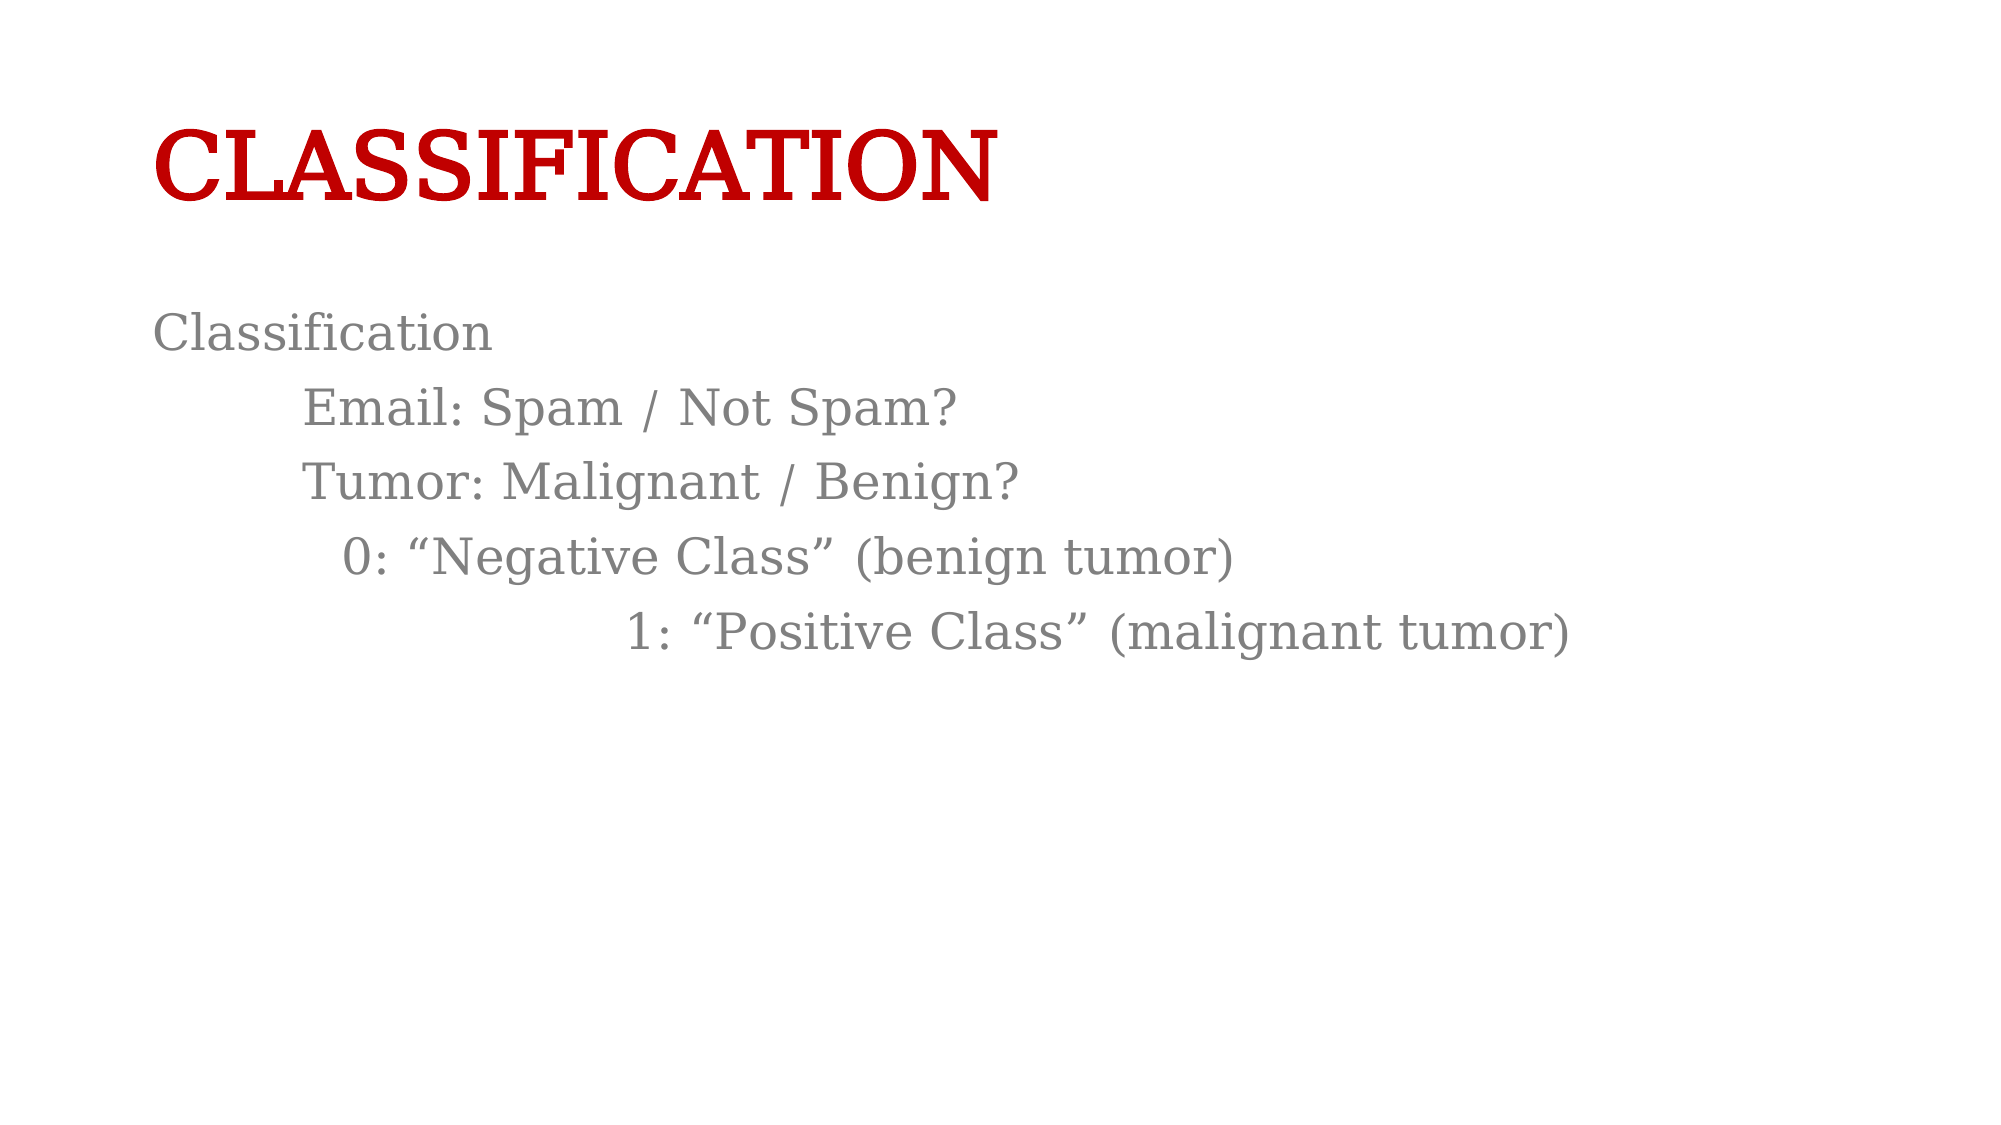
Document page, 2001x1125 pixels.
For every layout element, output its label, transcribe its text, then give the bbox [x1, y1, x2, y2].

title CLASSIFICATION [137, 59, 1863, 278]
